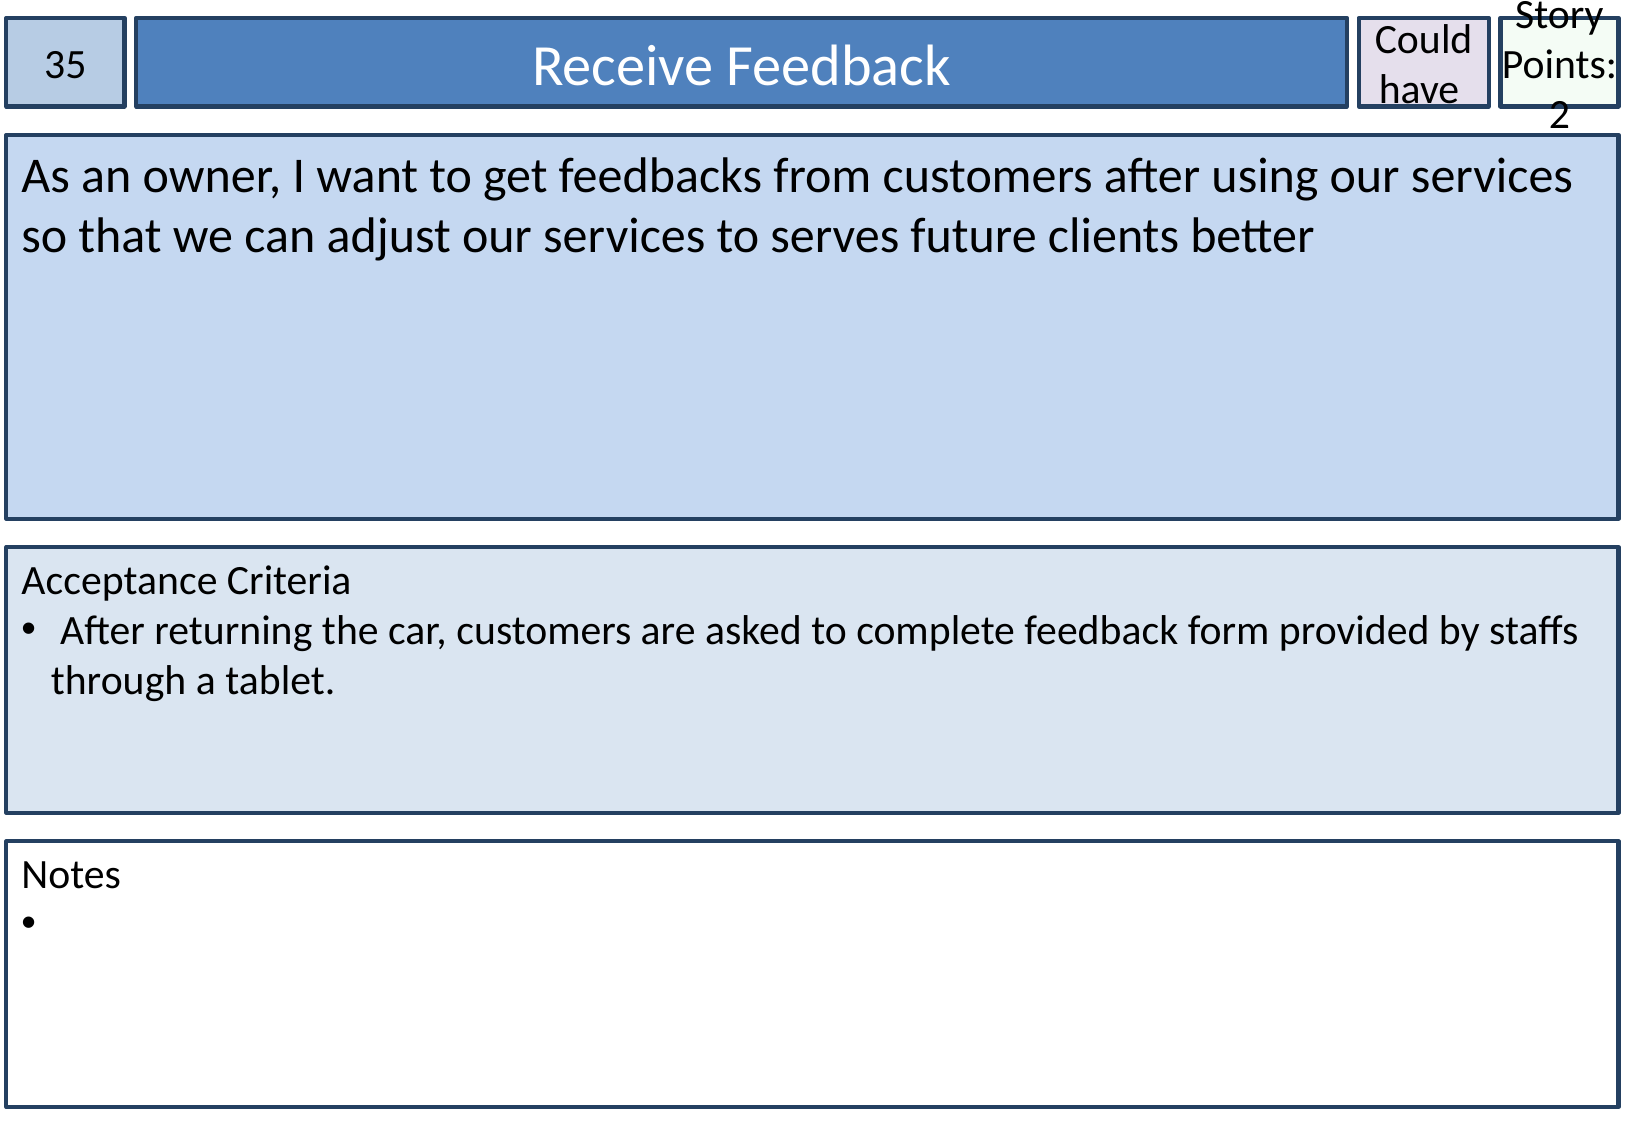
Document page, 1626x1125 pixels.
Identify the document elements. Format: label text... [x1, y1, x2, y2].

text_box As an owner, I want to get feedbacks from customers after using our services so that we can adjust our services to serves future clients better [6, 134, 1619, 519]
text_box 35 [6, 17, 125, 107]
text_box Acceptance Criteria After returning the car, customers are asked to complete feedback form provided by staffs through a tablet. [6, 547, 1619, 813]
text_box Story Points:2 [1500, 17, 1619, 107]
text_box Could have [1358, 17, 1489, 107]
text_box Notes [6, 841, 1619, 1107]
text_box Receive Feedback [136, 17, 1347, 107]
